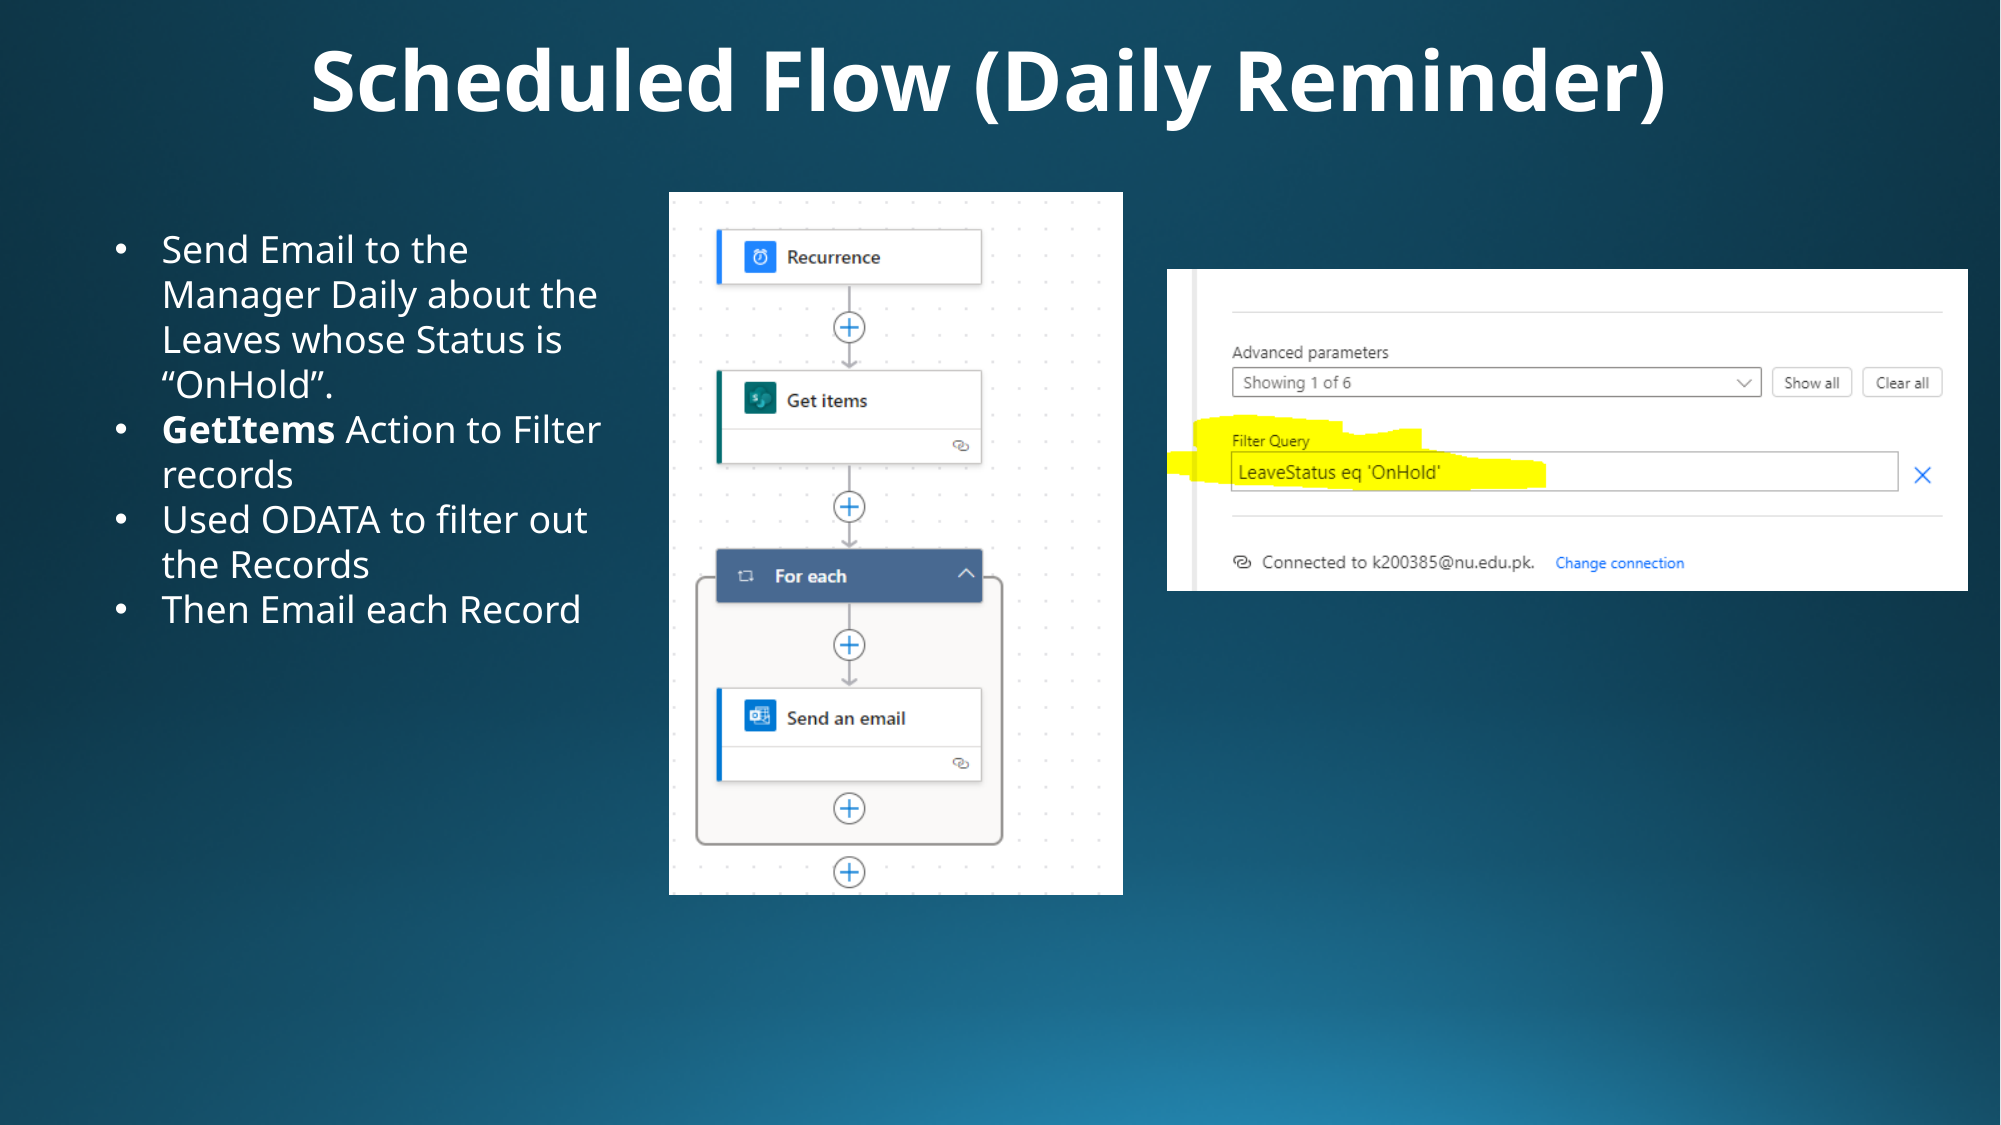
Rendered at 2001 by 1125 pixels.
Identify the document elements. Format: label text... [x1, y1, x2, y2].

title Scheduled Flow (Daily Reminder) [127, 0, 1853, 193]
picture [0, 0, 2001, 1125]
text_box Send Email to the Manager Daily about the Leaves whose Status is “OnHold”. GetItems Action to Filter records Used ODATA to filter out the Records Then Email each Record [99, 218, 640, 639]
